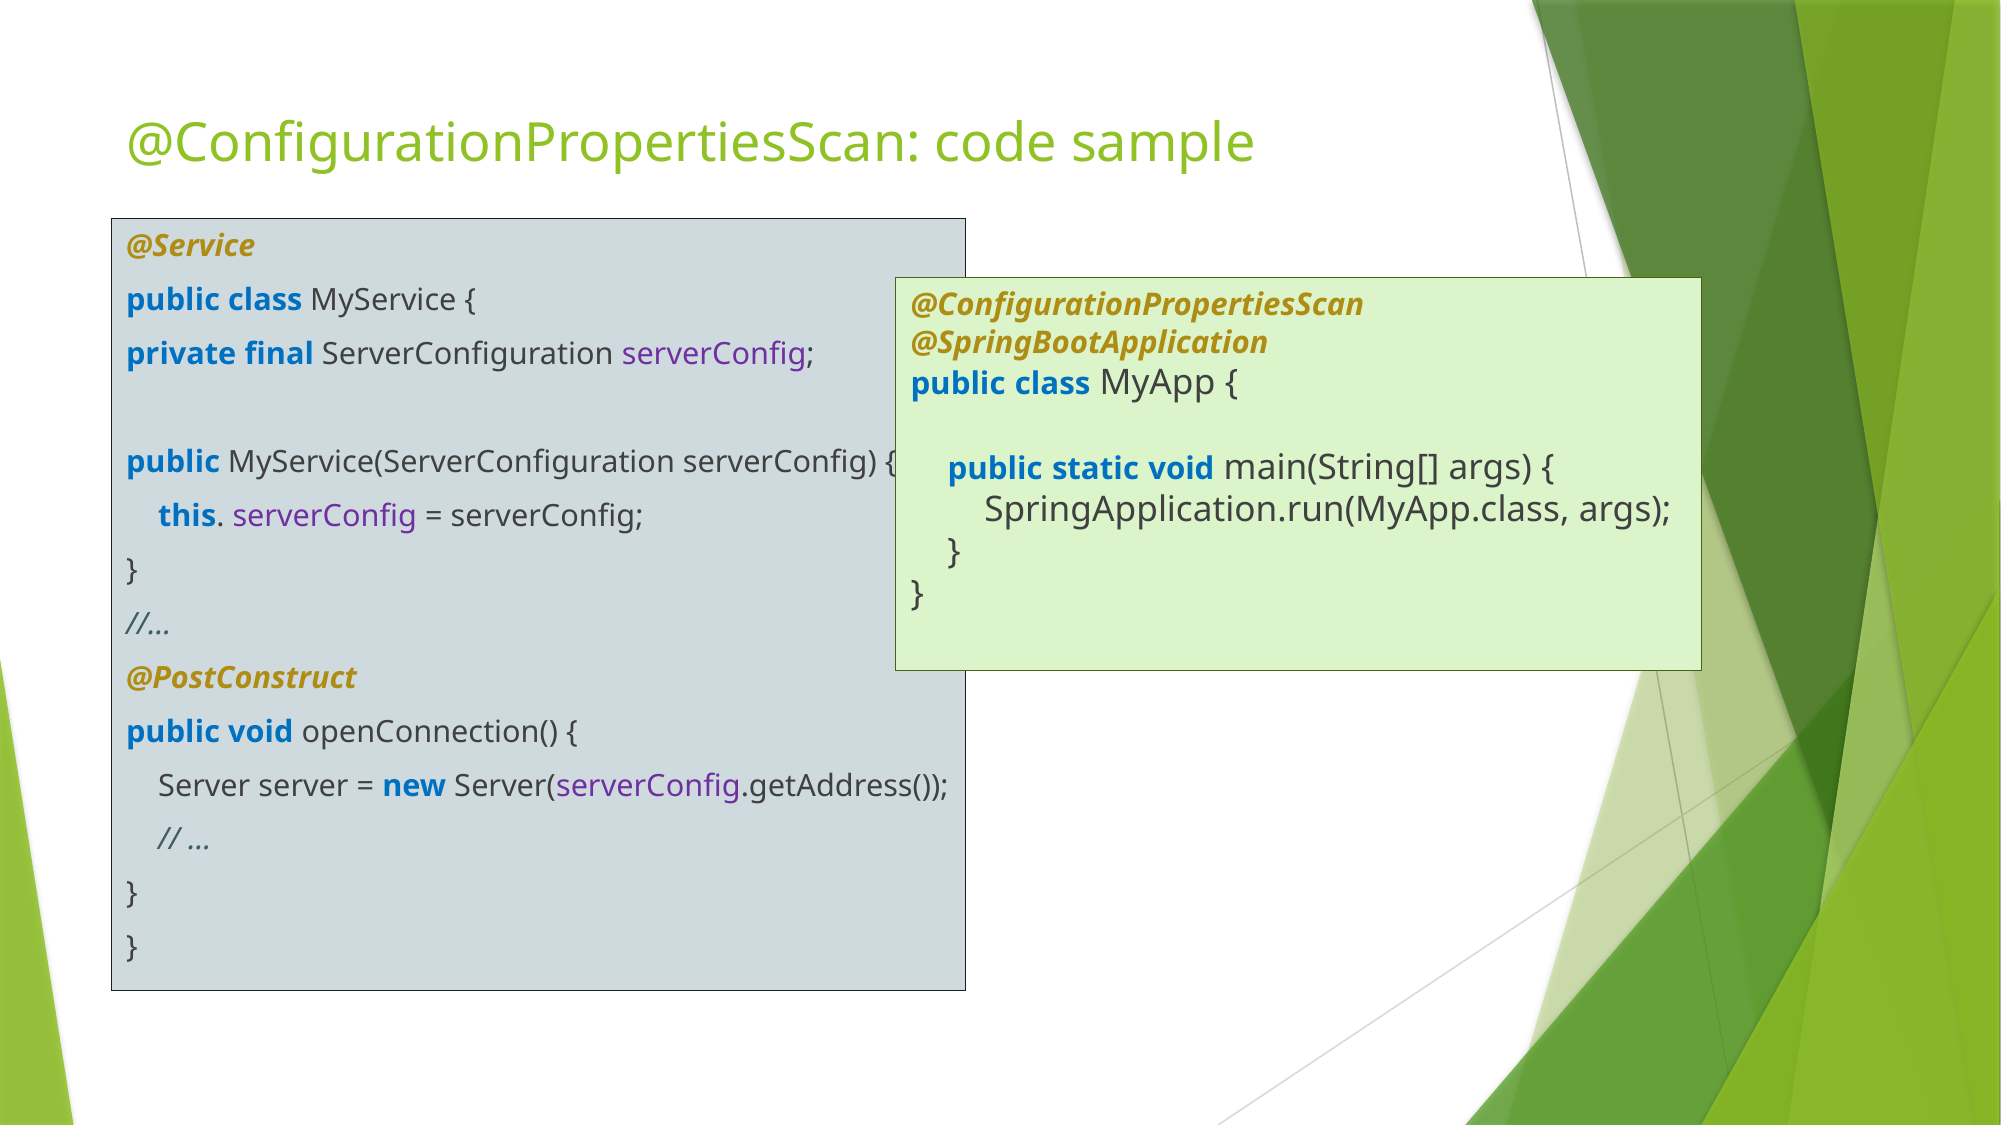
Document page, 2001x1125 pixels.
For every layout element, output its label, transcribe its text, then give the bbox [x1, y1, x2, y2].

list @Service public class MyService { private final ServerConfiguration serverConfig; public MyService(ServerConfiguration serverConfig) { this. serverConfig = serverConfig; } //... @PostConstruct public void openConnection() { Server server = new Server(serverConfig.getAddress()); // ... } } [111, 218, 966, 991]
title @ConfigurationPropertiesScan: code sample [111, 99, 1522, 182]
text_box [794, 204, 1684, 978]
text_box @ConfigurationPropertiesScan @SpringBootApplication public class MyApp { public static void main(String[] args) { SpringApplication.run(MyApp.class, args); } } [895, 277, 1702, 671]
